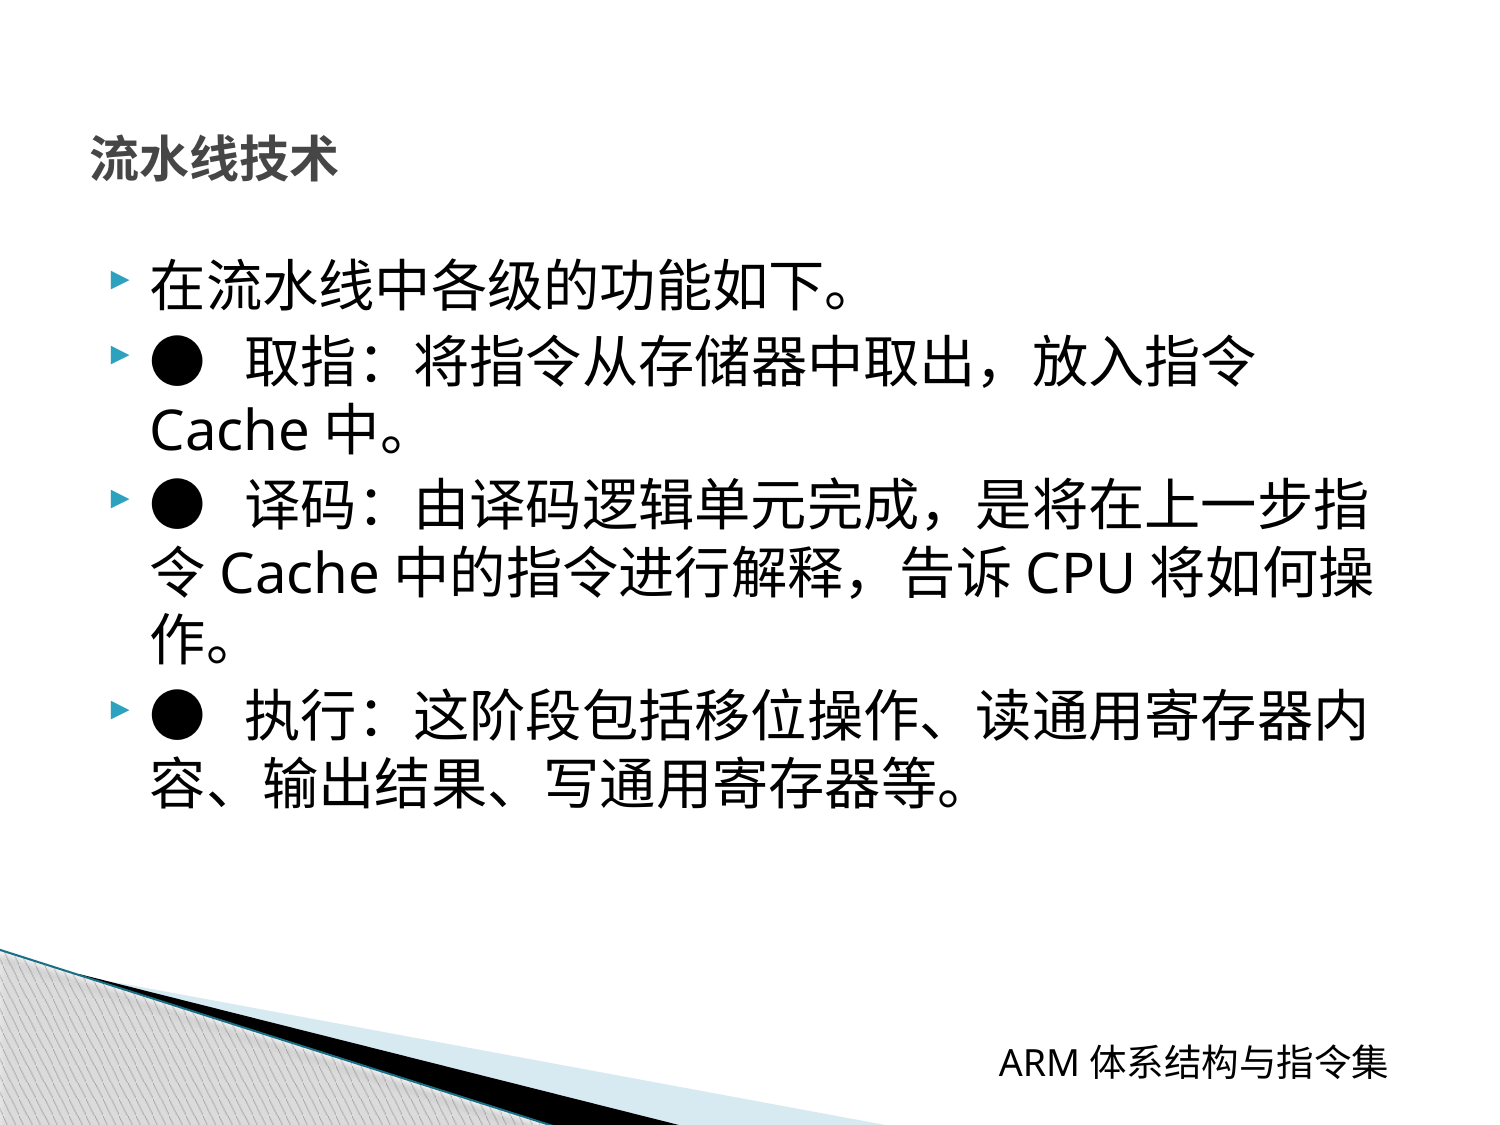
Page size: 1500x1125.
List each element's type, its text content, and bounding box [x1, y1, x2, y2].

text_box ARM体系结构与指令集 [867, 1031, 1430, 1091]
list 在流水线中各级的功能如下。 ● 取指：将指令从存储器中取出，放入指令Cache中。 ● 译码：由译码逻辑单元完成，是将在上一步指令Cache中的指令进行解释，告诉CPU将如何操作。 ● 执行：这阶段包括移位操作、读通用寄存器内容、输出结果、写通用寄存器等。 [75, 247, 1425, 986]
title 流水线技术 [75, 58, 1425, 247]
